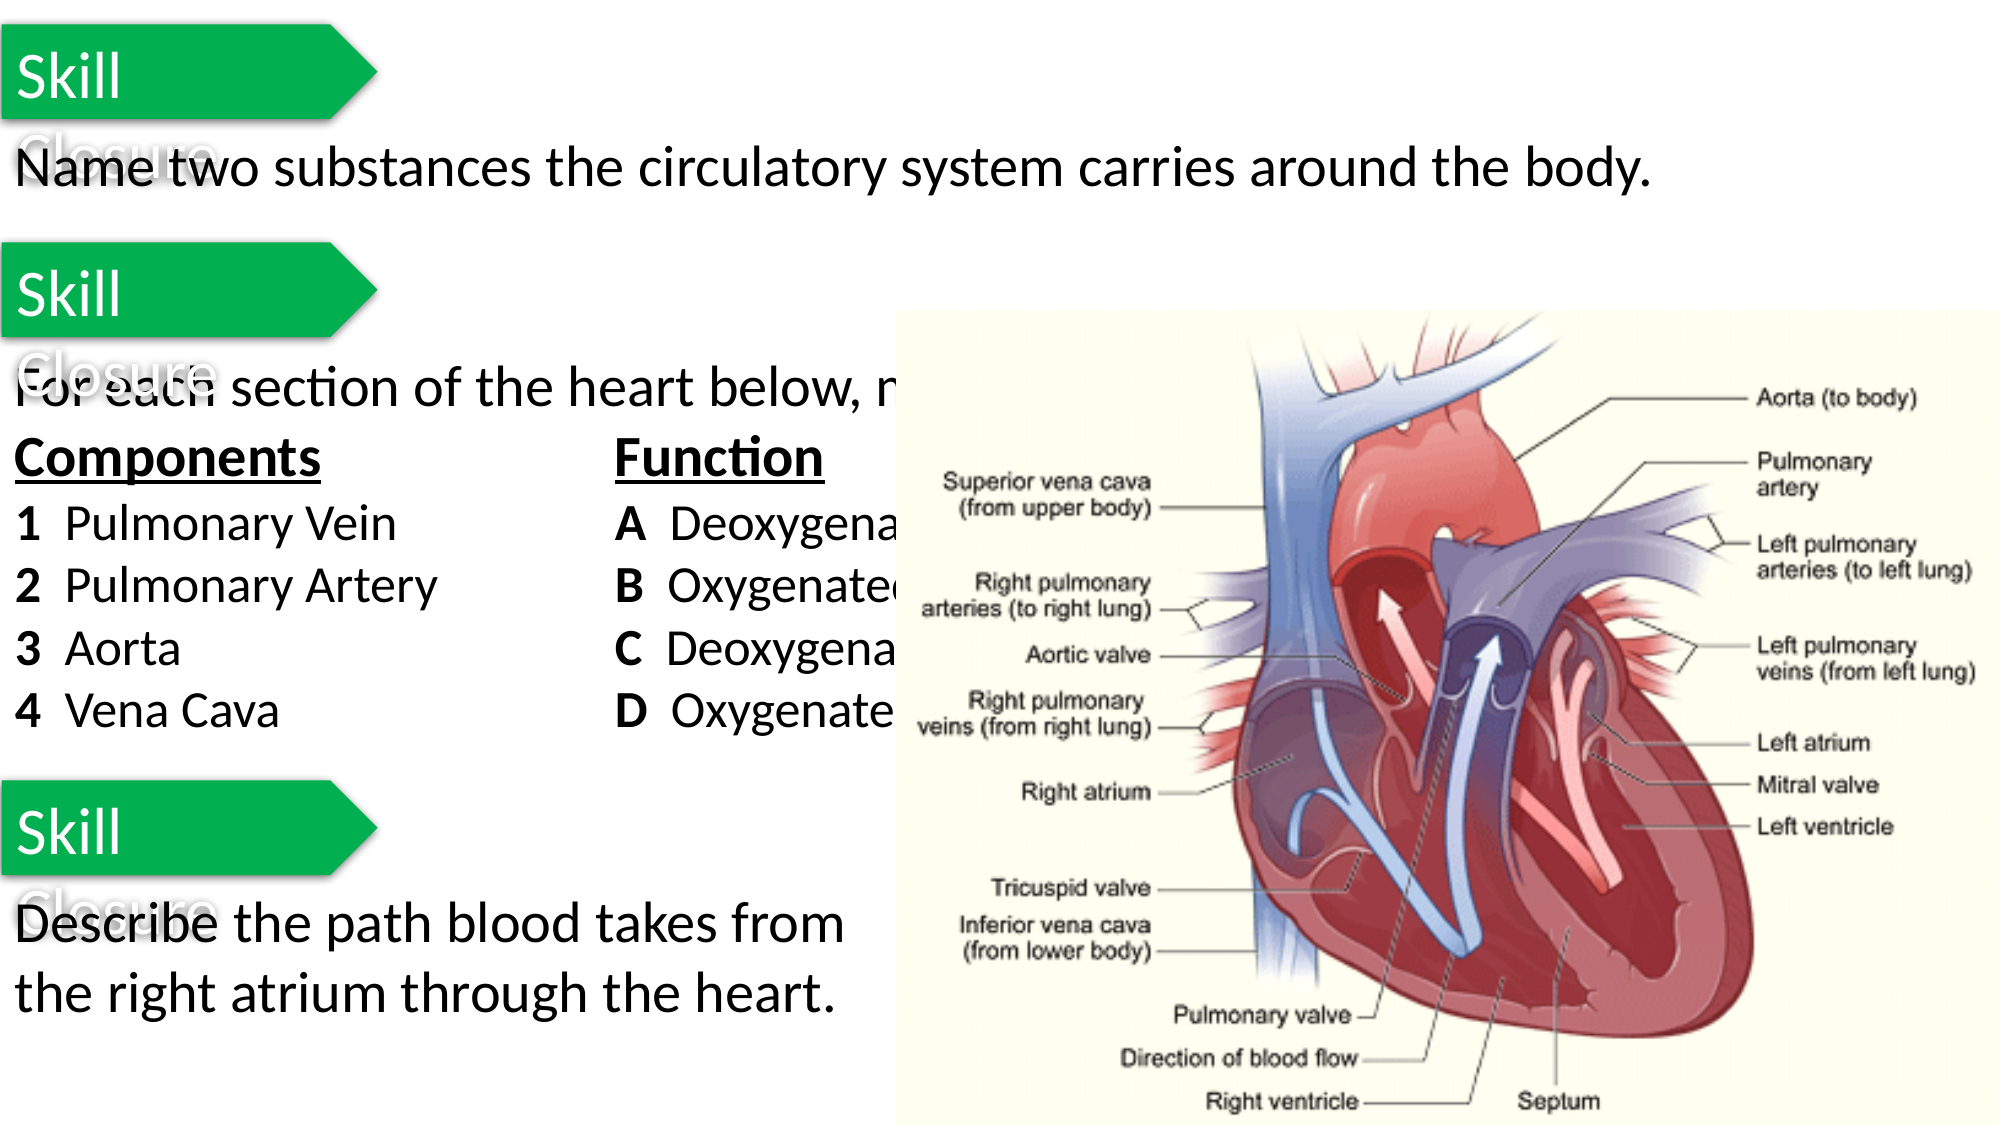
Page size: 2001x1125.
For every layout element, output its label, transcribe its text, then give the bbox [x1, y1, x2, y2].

text_box Skill Closure [1, 24, 378, 119]
text_box Describe the path blood takes from the right atrium through the heart. [0, 876, 896, 1031]
text_box For each section of the heart below, match it to its function. Components Function 1 Pulmonary Vein A Deoxygenated blood from body travels to heart 2 Pulmonary Artery B Oxygenated blood from heart travels to body 3 Aorta C Deoxygenated blood from heart travels to lungs 4 Vena Cava D Oxygenated blood from lungs travels to heart [0, 340, 896, 746]
text_box Name two substances the circulatory system carries around the body. [0, 120, 1988, 205]
picture [896, 310, 2000, 1125]
text_box Skill Closure [1, 242, 378, 338]
text_box Skill Closure [1, 780, 378, 876]
